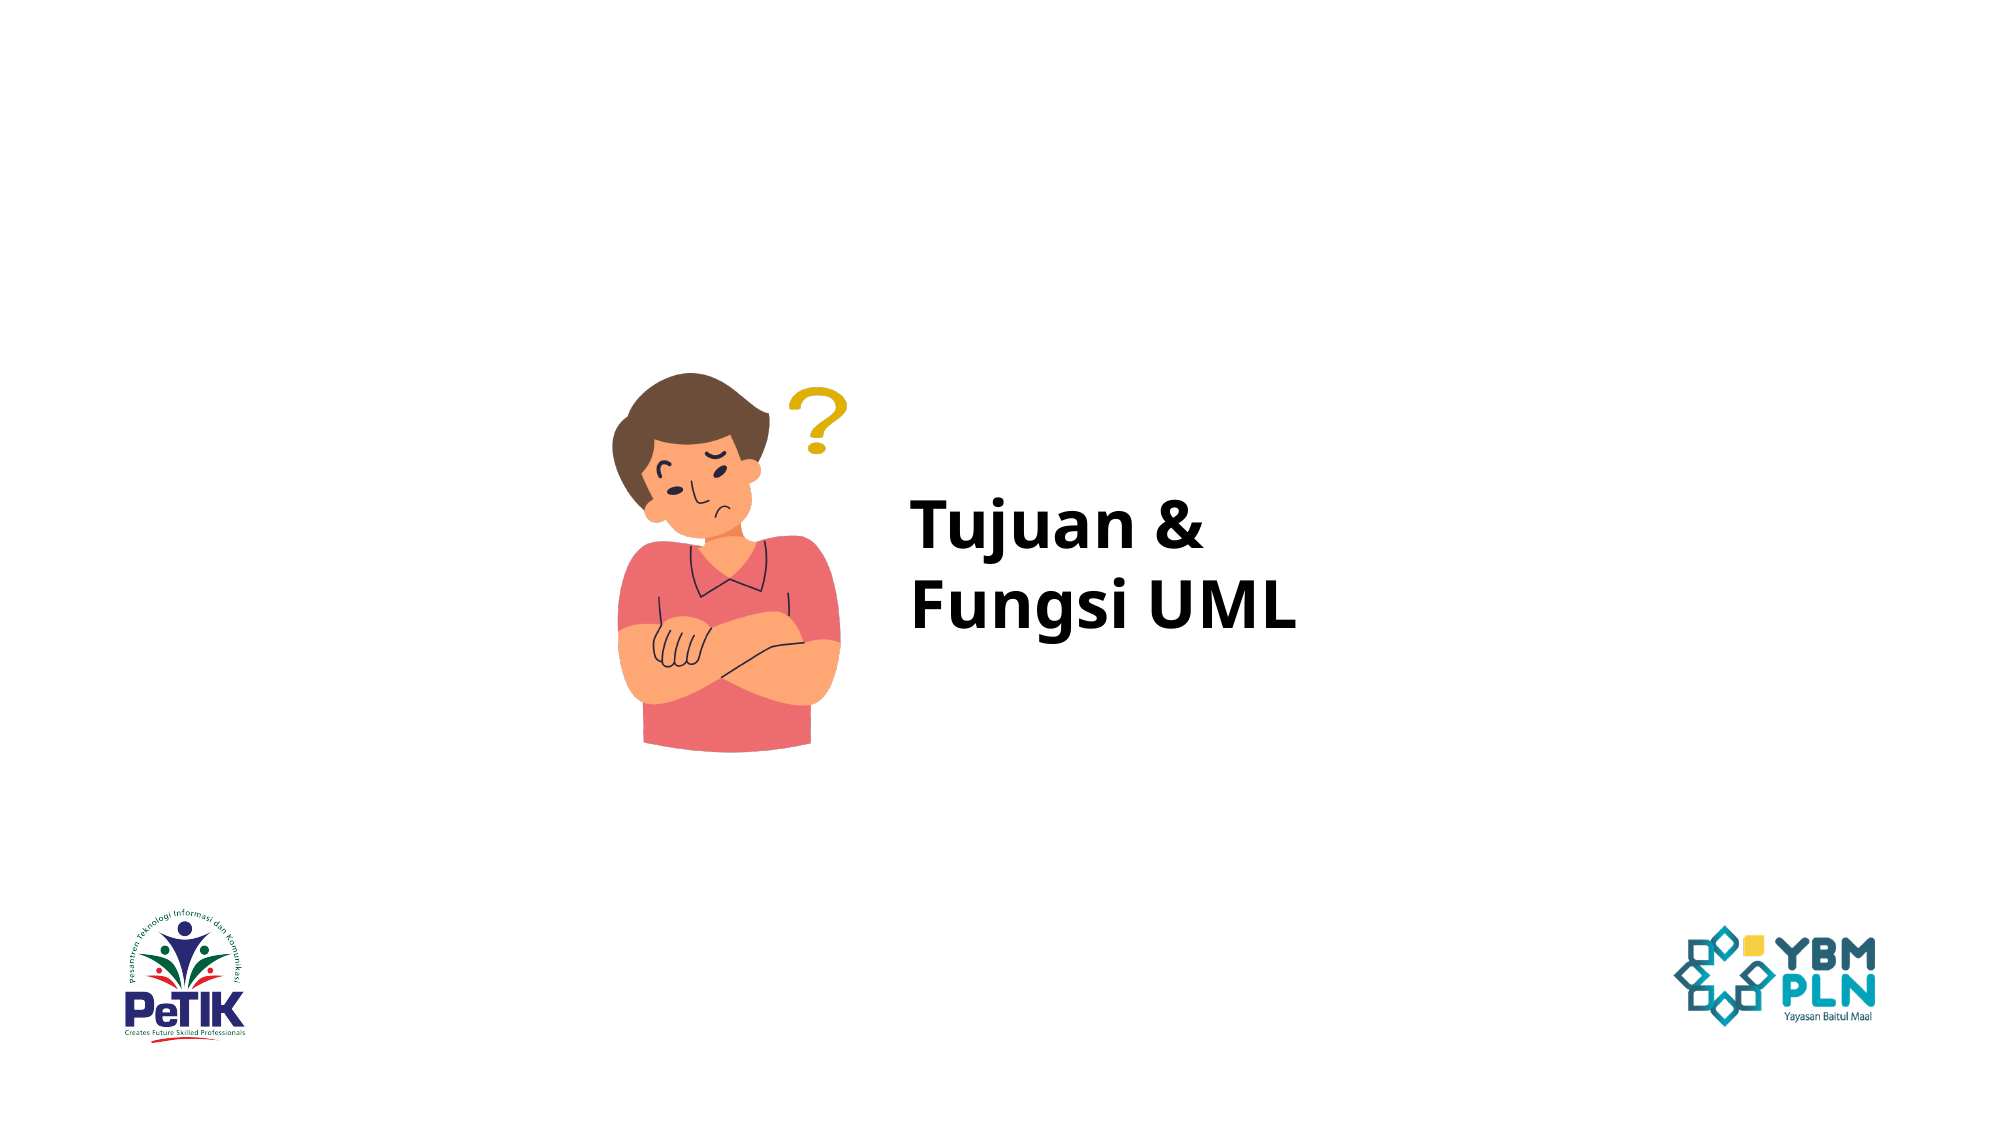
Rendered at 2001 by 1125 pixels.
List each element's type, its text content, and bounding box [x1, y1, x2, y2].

text_box Tujuan & Fungsi UML [927, 474, 1340, 649]
picture [1673, 925, 1875, 1027]
picture [125, 909, 245, 1043]
picture [532, 365, 927, 760]
